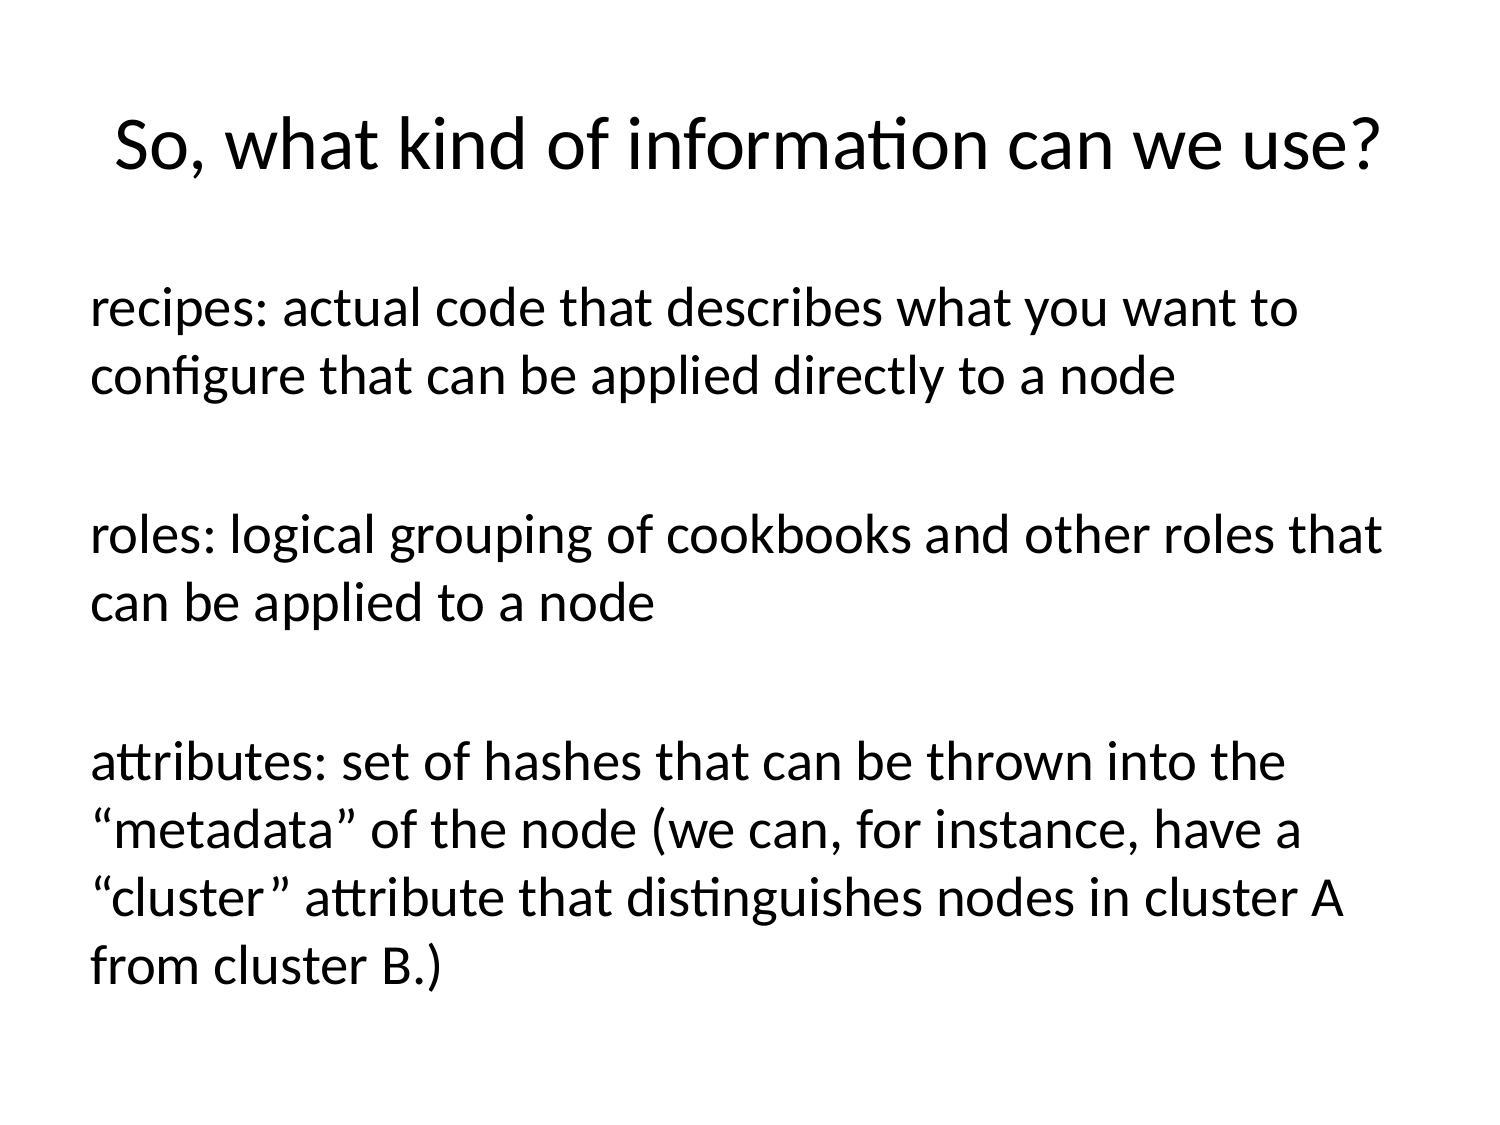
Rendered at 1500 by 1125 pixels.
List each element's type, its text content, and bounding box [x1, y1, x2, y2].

list recipes: actual code that describes what you want to configure that can be applied directly to a node roles: logical grouping of cookbooks and other roles that can be applied to a node attributes: set of hashes that can be thrown into the “metadata” of the node (we can, for instance, have a “cluster” attribute that distinguishes nodes in cluster A from cluster B.) [75, 262, 1425, 1005]
title So, what kind of information can we use? [75, 45, 1425, 233]
